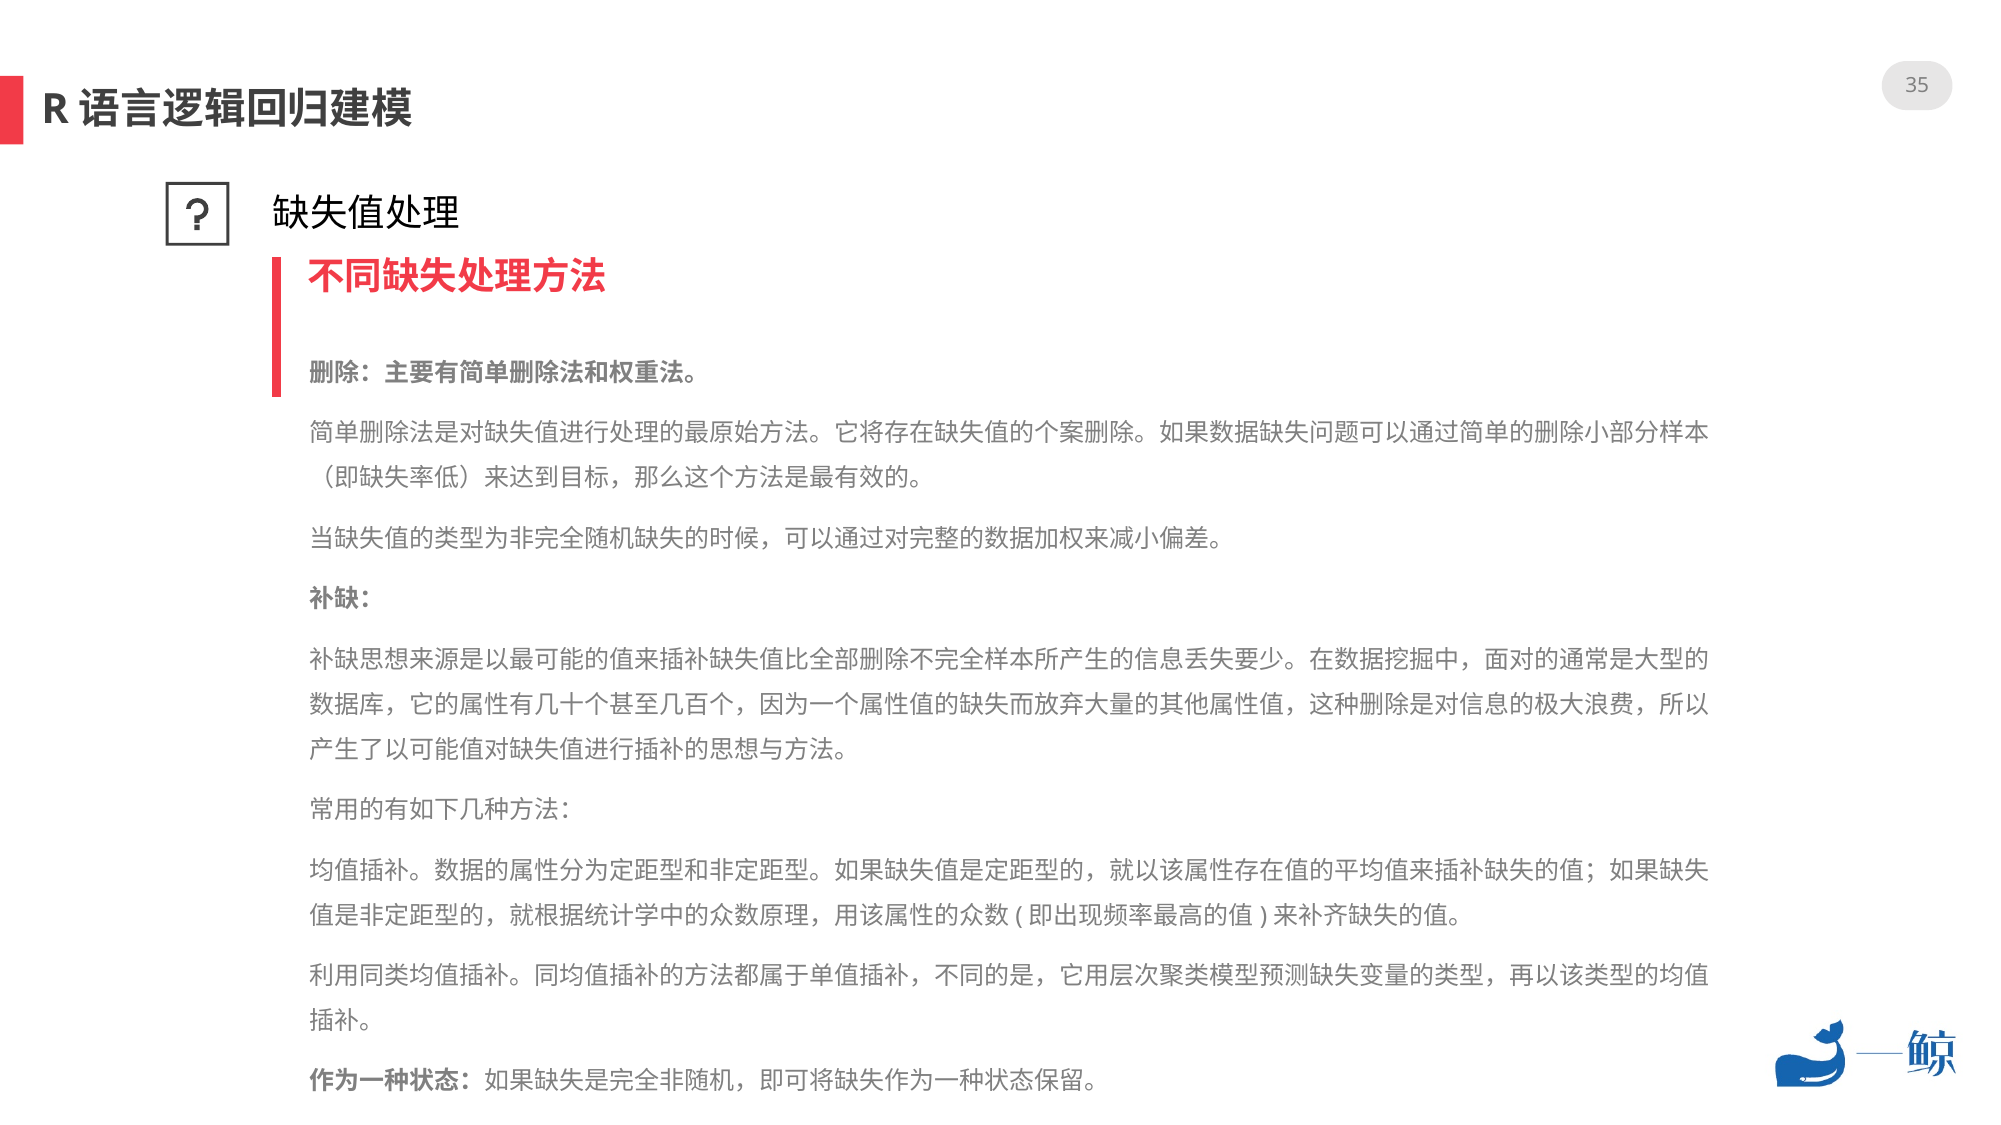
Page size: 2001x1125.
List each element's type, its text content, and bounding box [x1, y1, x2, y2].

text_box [276, 256, 1713, 1105]
slide_number 35 [1881, 53, 1953, 118]
picture [1754, 1010, 1969, 1095]
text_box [165, 181, 909, 246]
list R语言逻辑回归建模 [41, 75, 668, 145]
